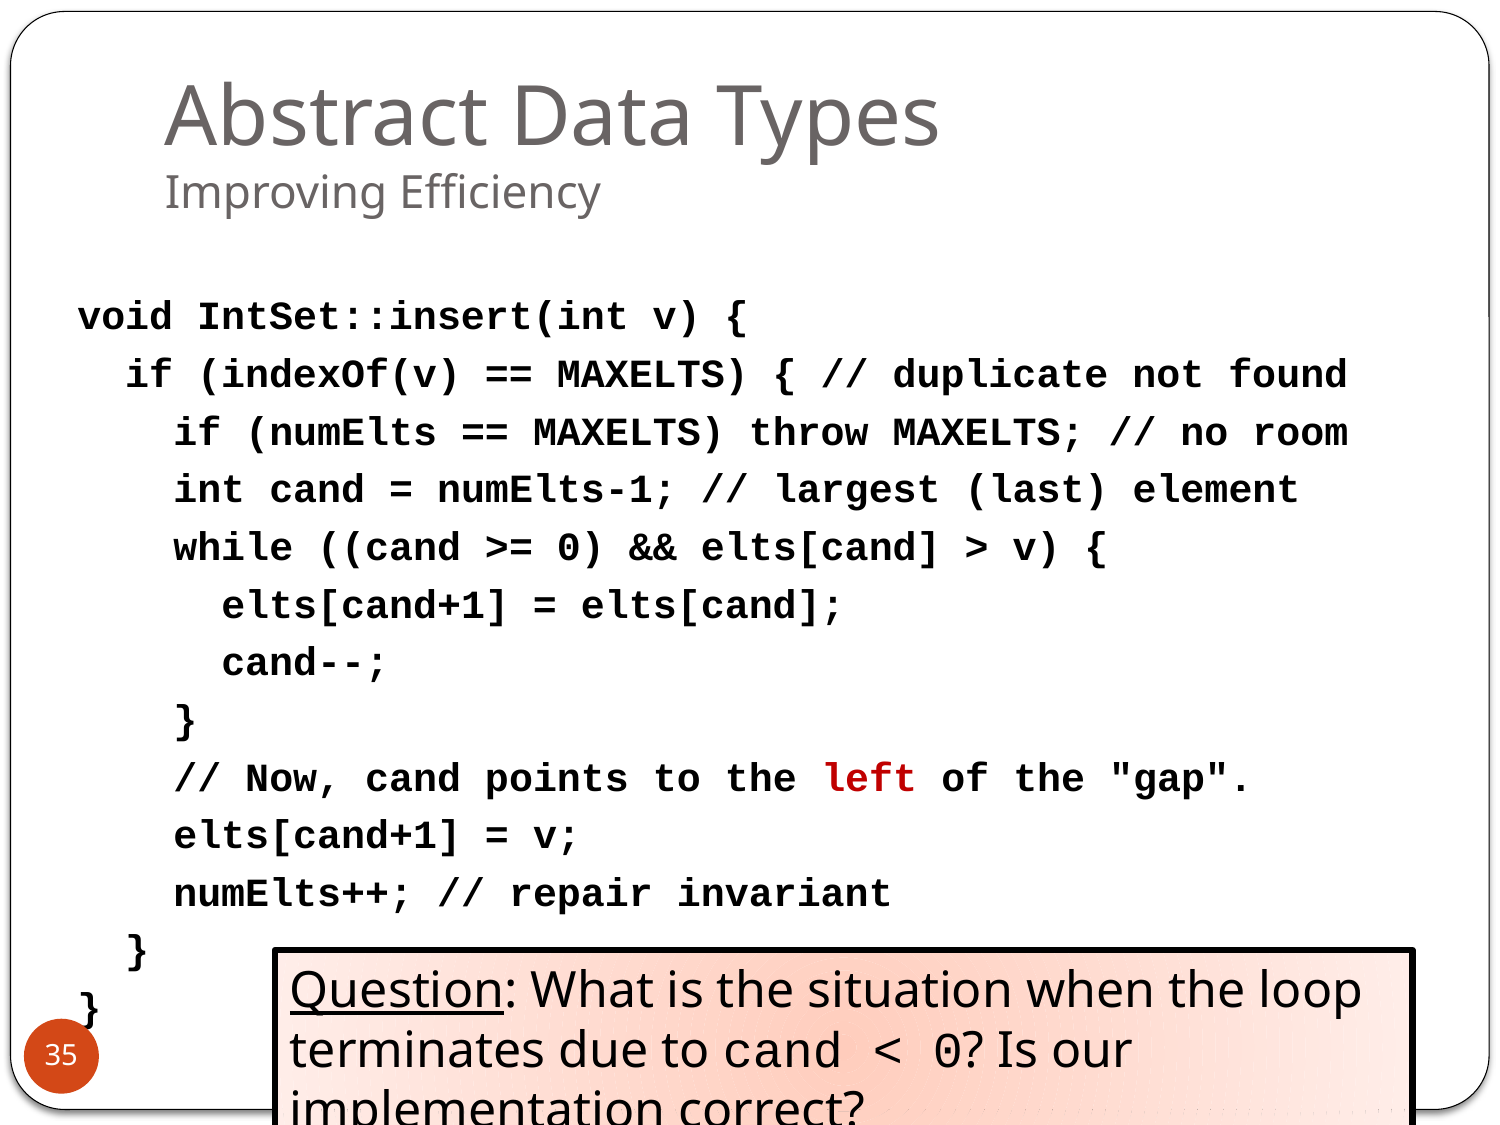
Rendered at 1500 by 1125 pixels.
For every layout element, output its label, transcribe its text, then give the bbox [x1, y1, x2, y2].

title Abstract Data Types Improving Efficiency [150, 45, 1425, 224]
list void IntSet::insert(int v) { if (indexOf(v) == MAXELTS) { // duplicate not found if (numElts == MAXELTS) throw MAXELTS; // no room int cand = numElts-1; // largest (last) element while ((cand >= 0) && elts[cand] > v) { elts[cand+1] = elts[cand]; cand--; } // Now, cand points to the left of the "gap". elts[cand+1] = v; numElts++; // repair invariant } } [62, 224, 1425, 1038]
slide_number 35 [23, 1018, 99, 1094]
text_box Question: What is the situation when the loop terminates due to cand < 0? Is our implementation correct? [274, 949, 1413, 1125]
